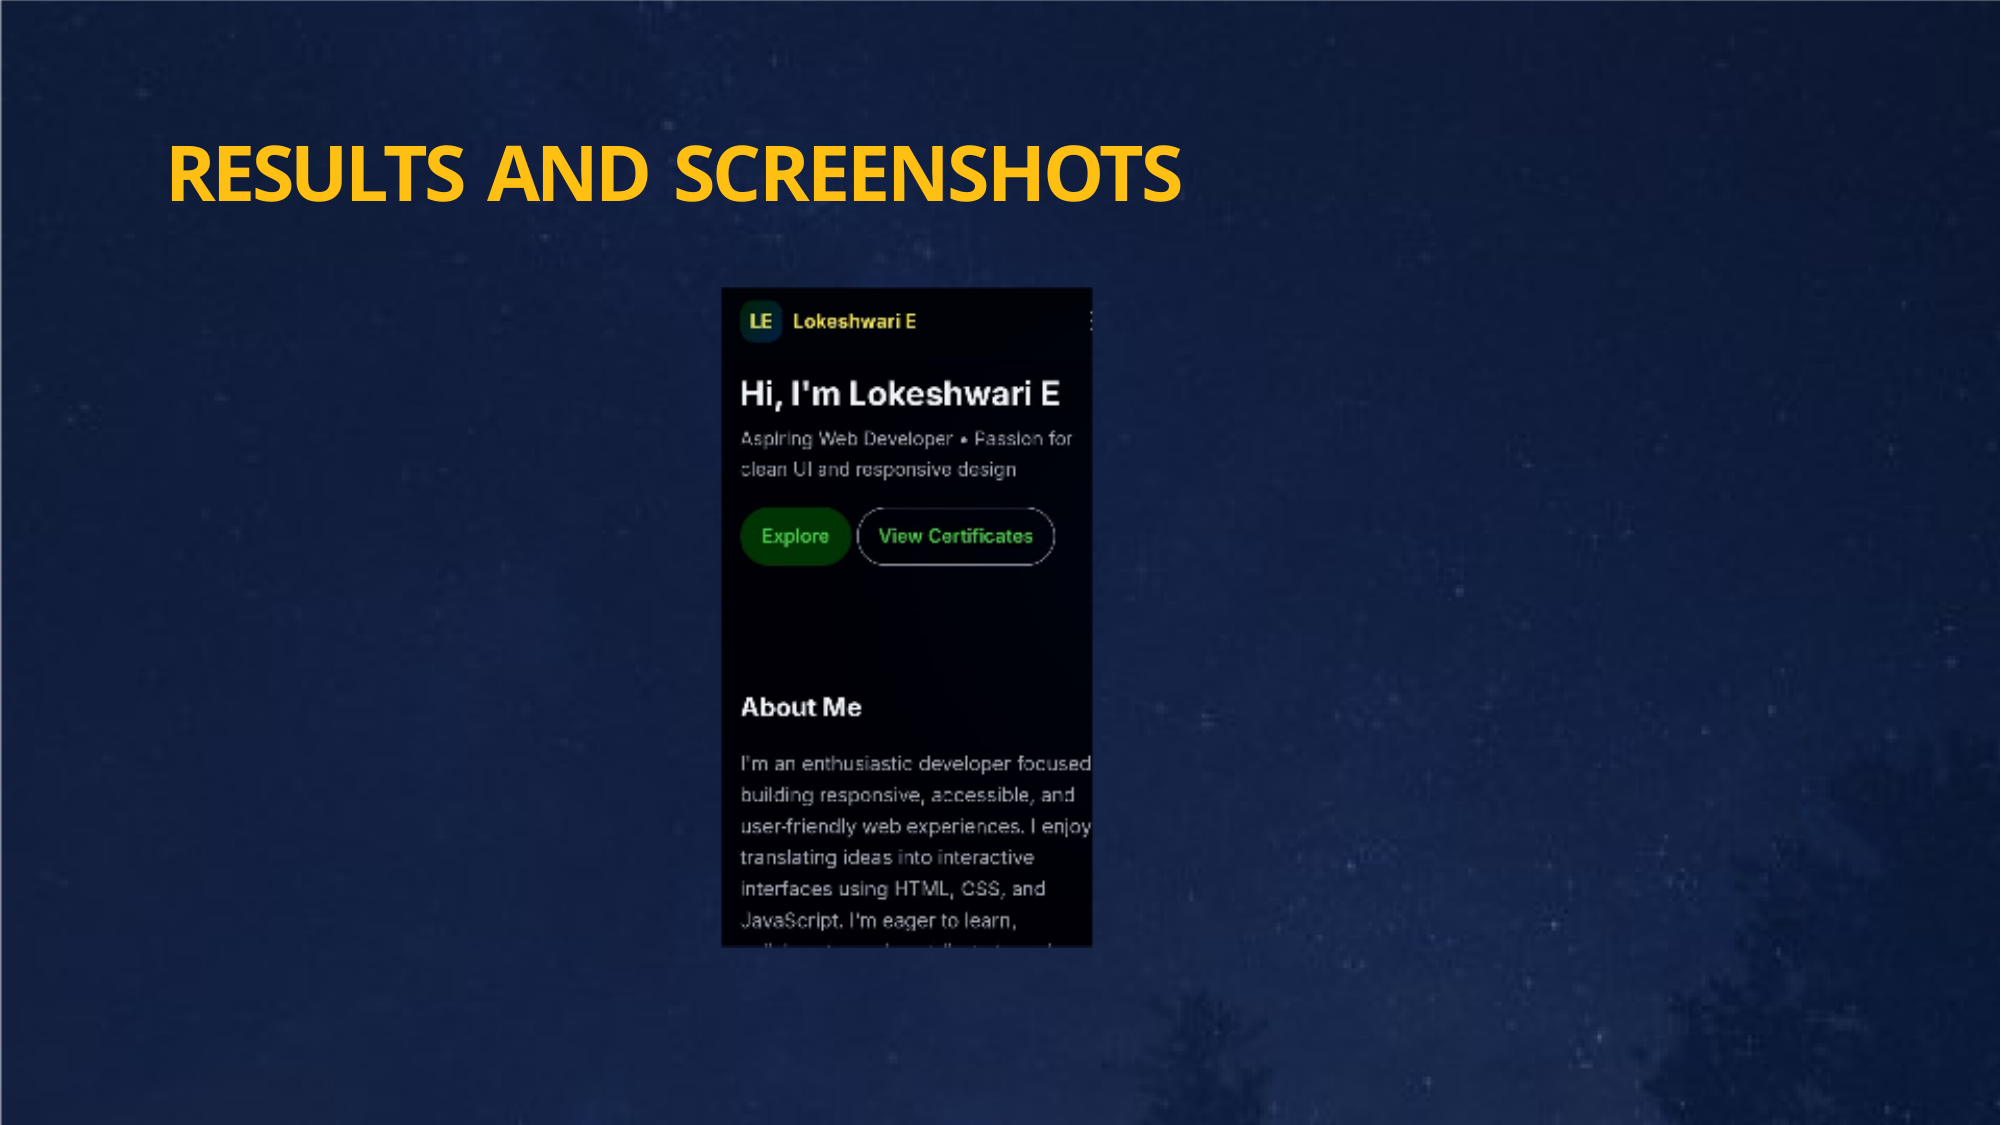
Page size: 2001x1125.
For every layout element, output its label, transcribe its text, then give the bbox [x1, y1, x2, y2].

picture [0, 0, 2000, 1125]
title RESULTS AND SCREENSHOTS [163, 122, 1457, 313]
